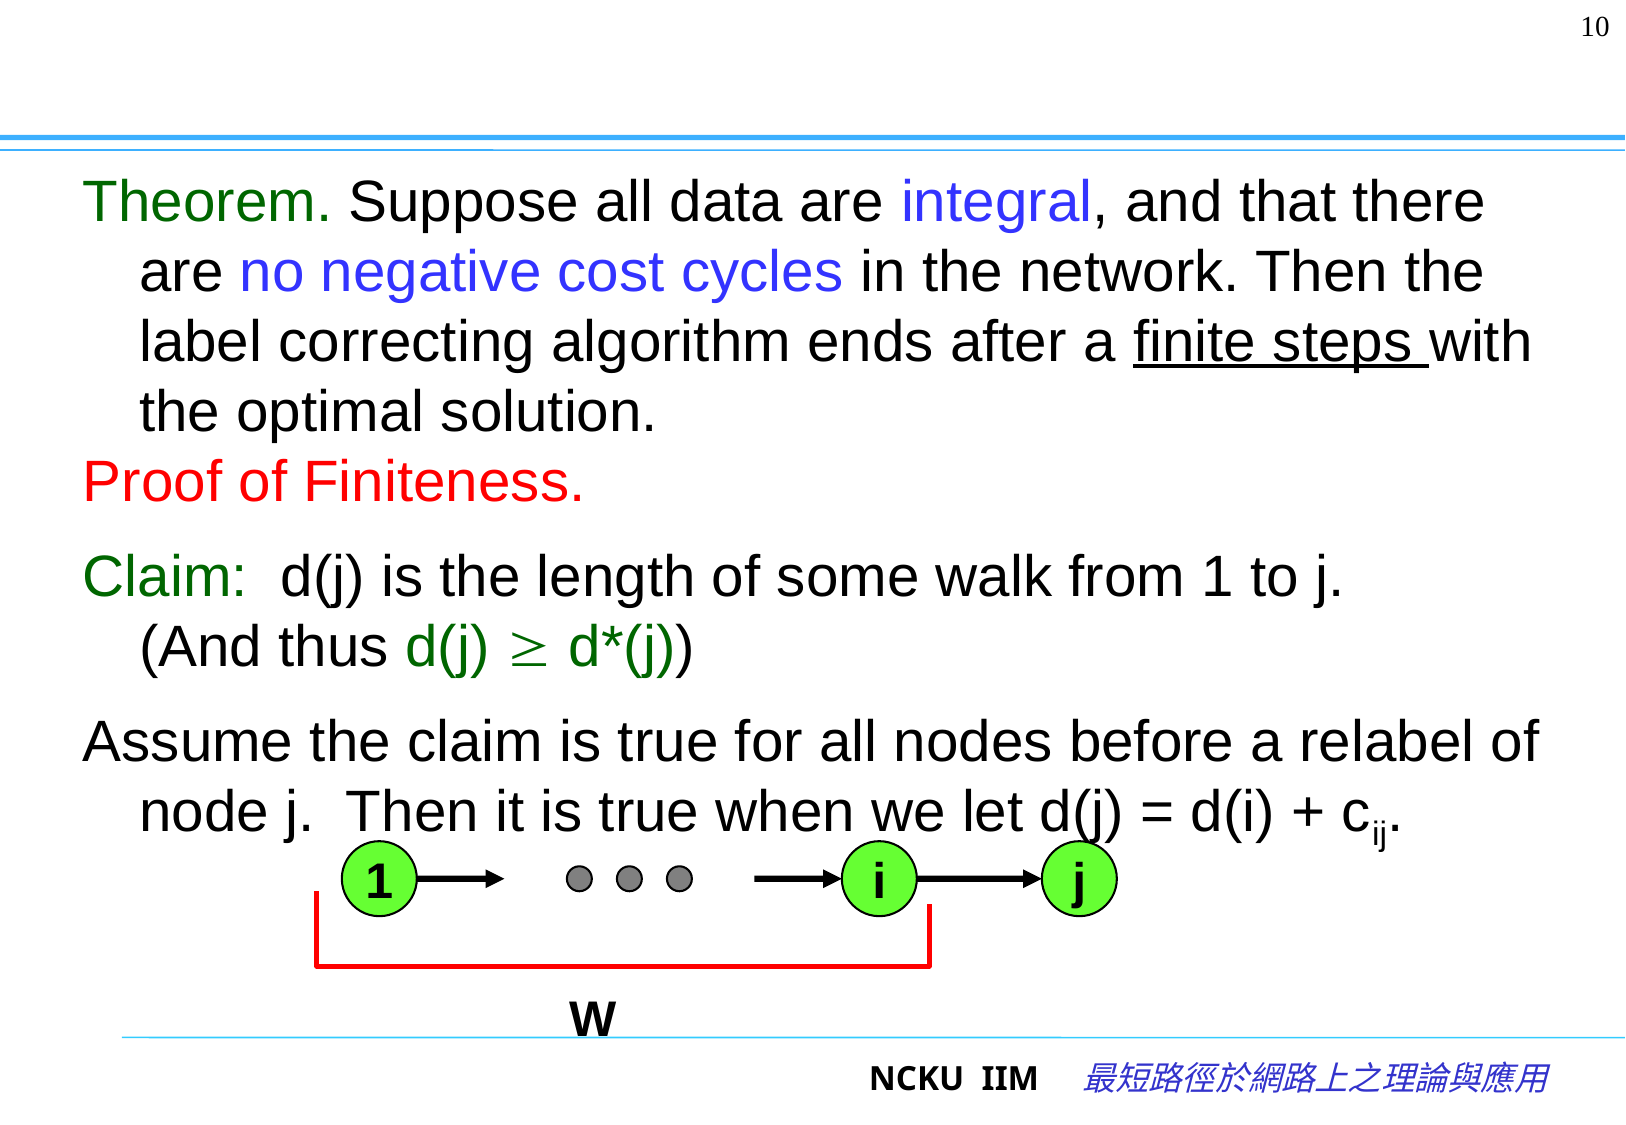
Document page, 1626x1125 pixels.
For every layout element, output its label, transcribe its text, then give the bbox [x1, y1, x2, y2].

text_box W [554, 978, 642, 1054]
slide_number 10 [1489, 0, 1625, 75]
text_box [341, 840, 1118, 917]
list Theorem. Suppose all data are integral, and that there are no negative cost cycles in the network. Then the label correcting algorithm ends after a finite steps with the optimal solution. Proof of Finiteness. Claim: d(j) is the length of some walk from 1 to j. (And thus d(j)  d*(j)) Assume the claim is true for all nodes before a relabel of node j. Then it is true when we let d(j) = d(i) + cij. [67, 155, 1595, 873]
text_box [316, 891, 930, 967]
